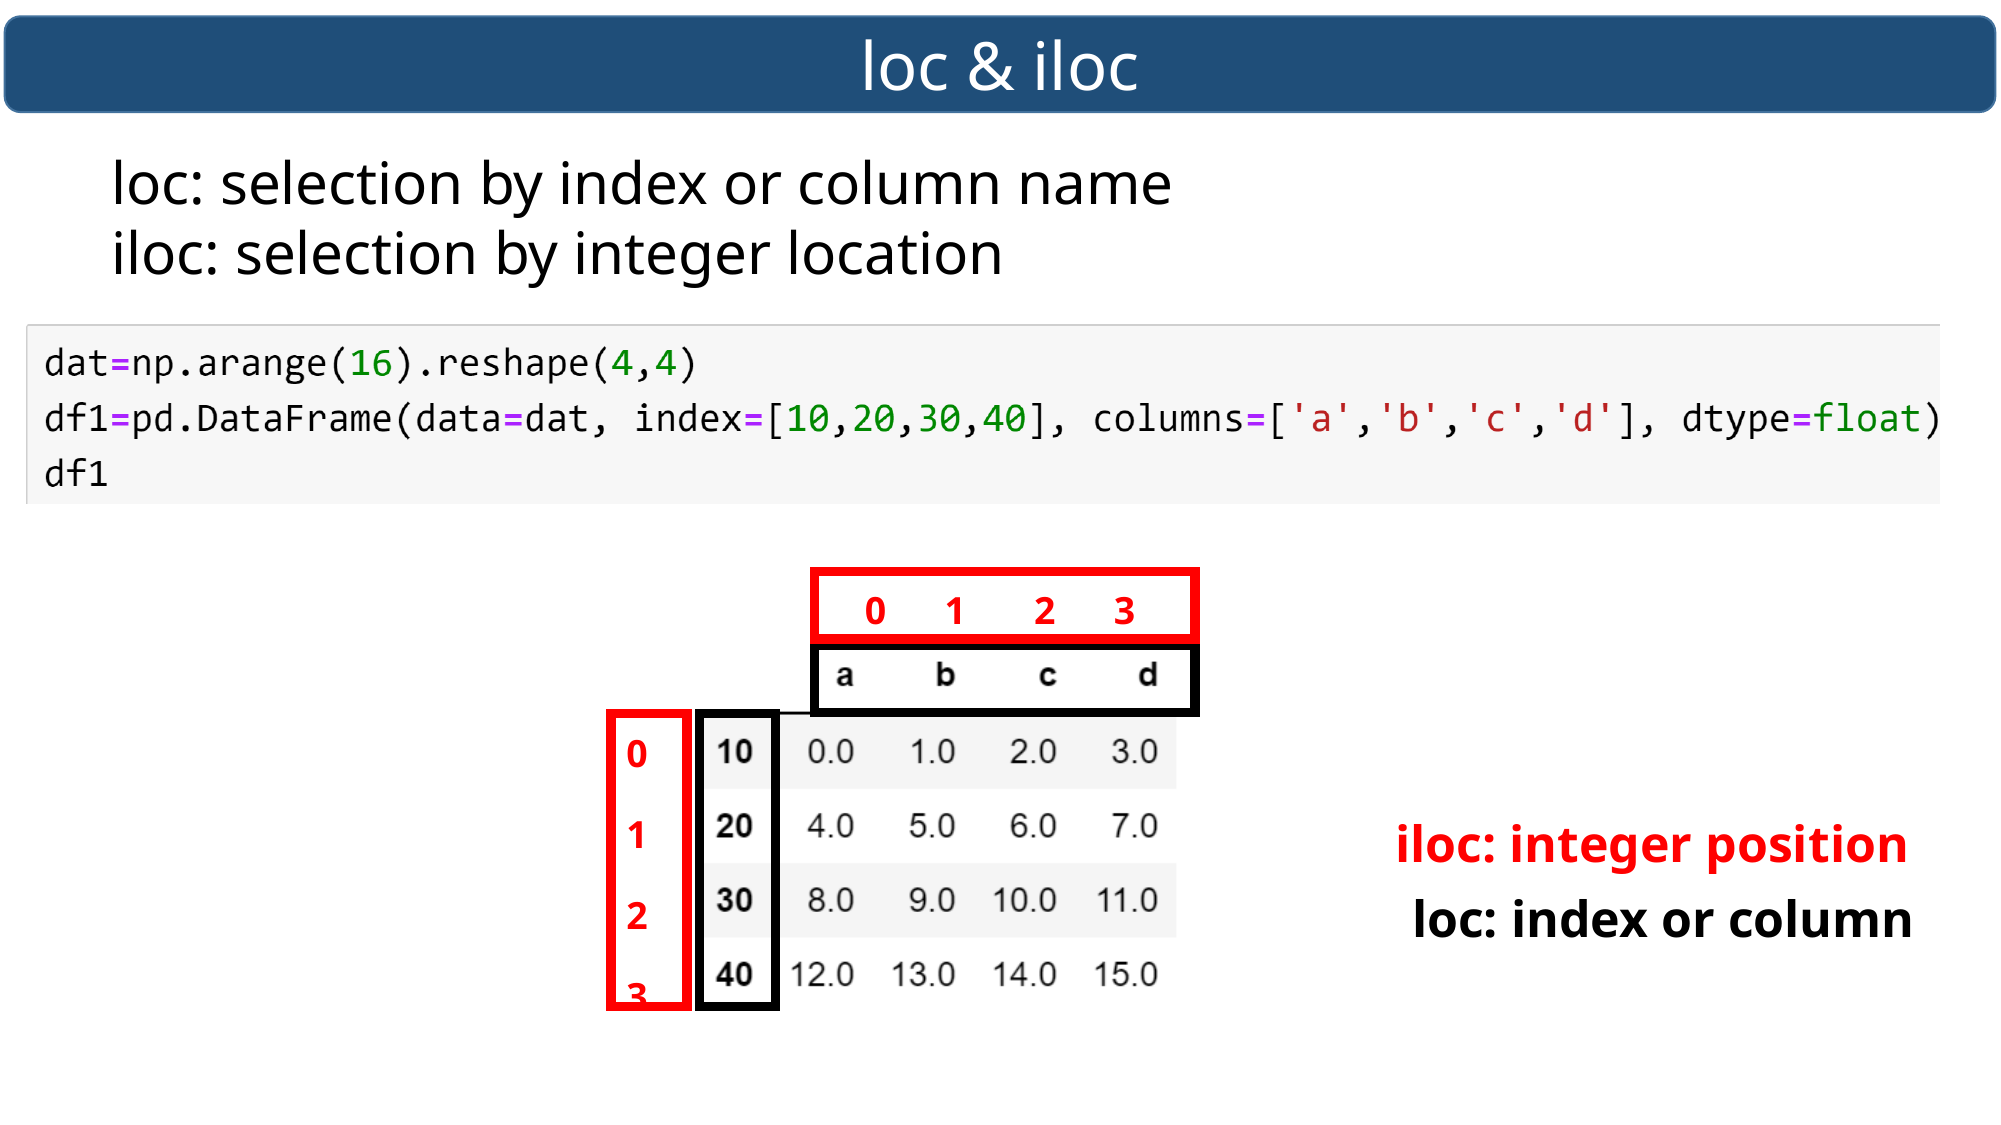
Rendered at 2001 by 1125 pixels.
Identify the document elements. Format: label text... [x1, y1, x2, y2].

text_box loc: selection by index or column name iloc: selection by integer location [96, 138, 1490, 294]
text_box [611, 571, 1196, 1030]
picture [25, 321, 1940, 504]
text_box loc: index or column [1397, 880, 1930, 956]
text_box iloc: integer position [1380, 804, 1925, 880]
text_box loc & iloc [3, 15, 1997, 114]
